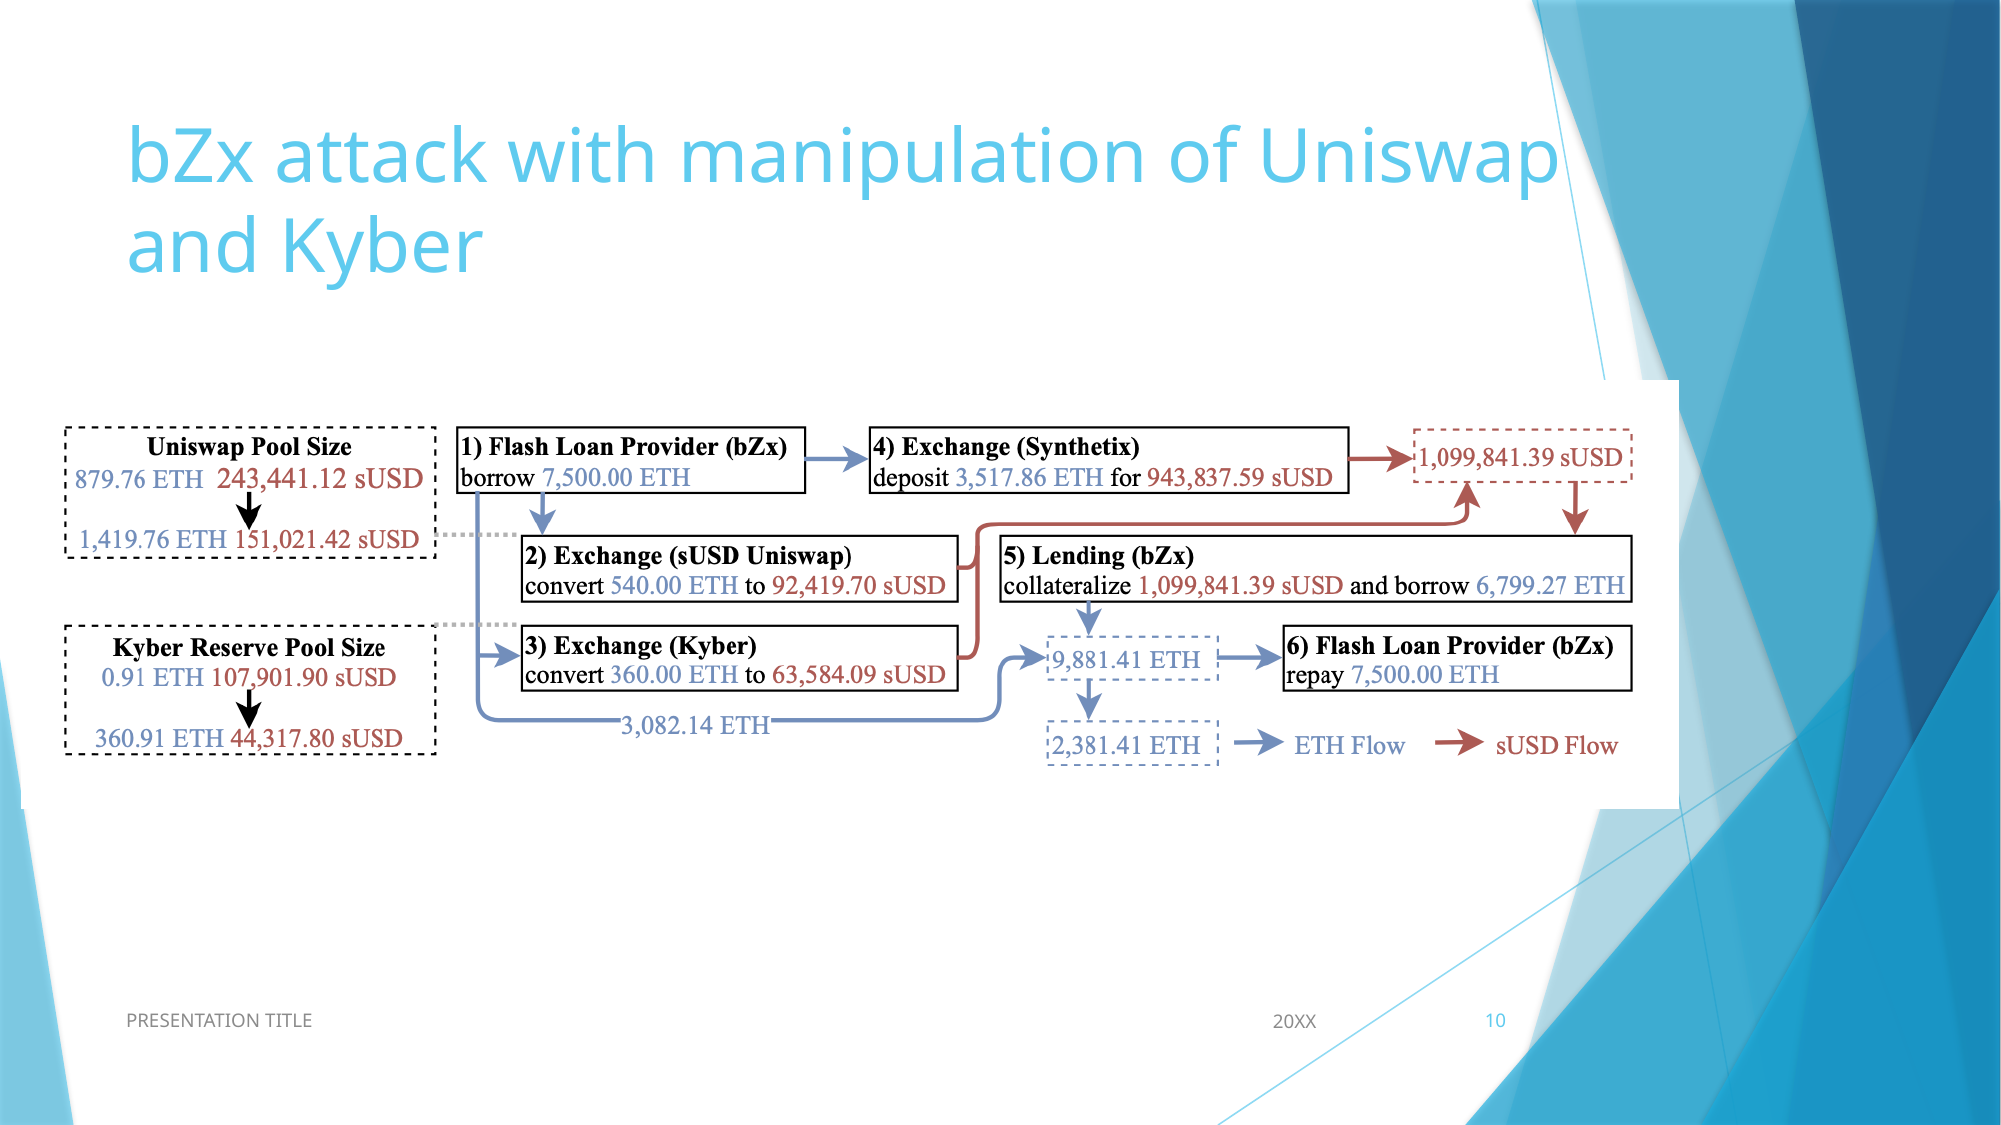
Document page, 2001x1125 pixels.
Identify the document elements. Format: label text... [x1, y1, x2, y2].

footer PRESENTATION TITLE [111, 991, 1145, 1051]
slide_number 20XX [1181, 991, 1332, 1051]
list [21, 379, 1679, 809]
title bZx attack with manipulation of Uniswap and Kyber [111, 99, 1590, 317]
slide_number 10 [1409, 991, 1522, 1051]
